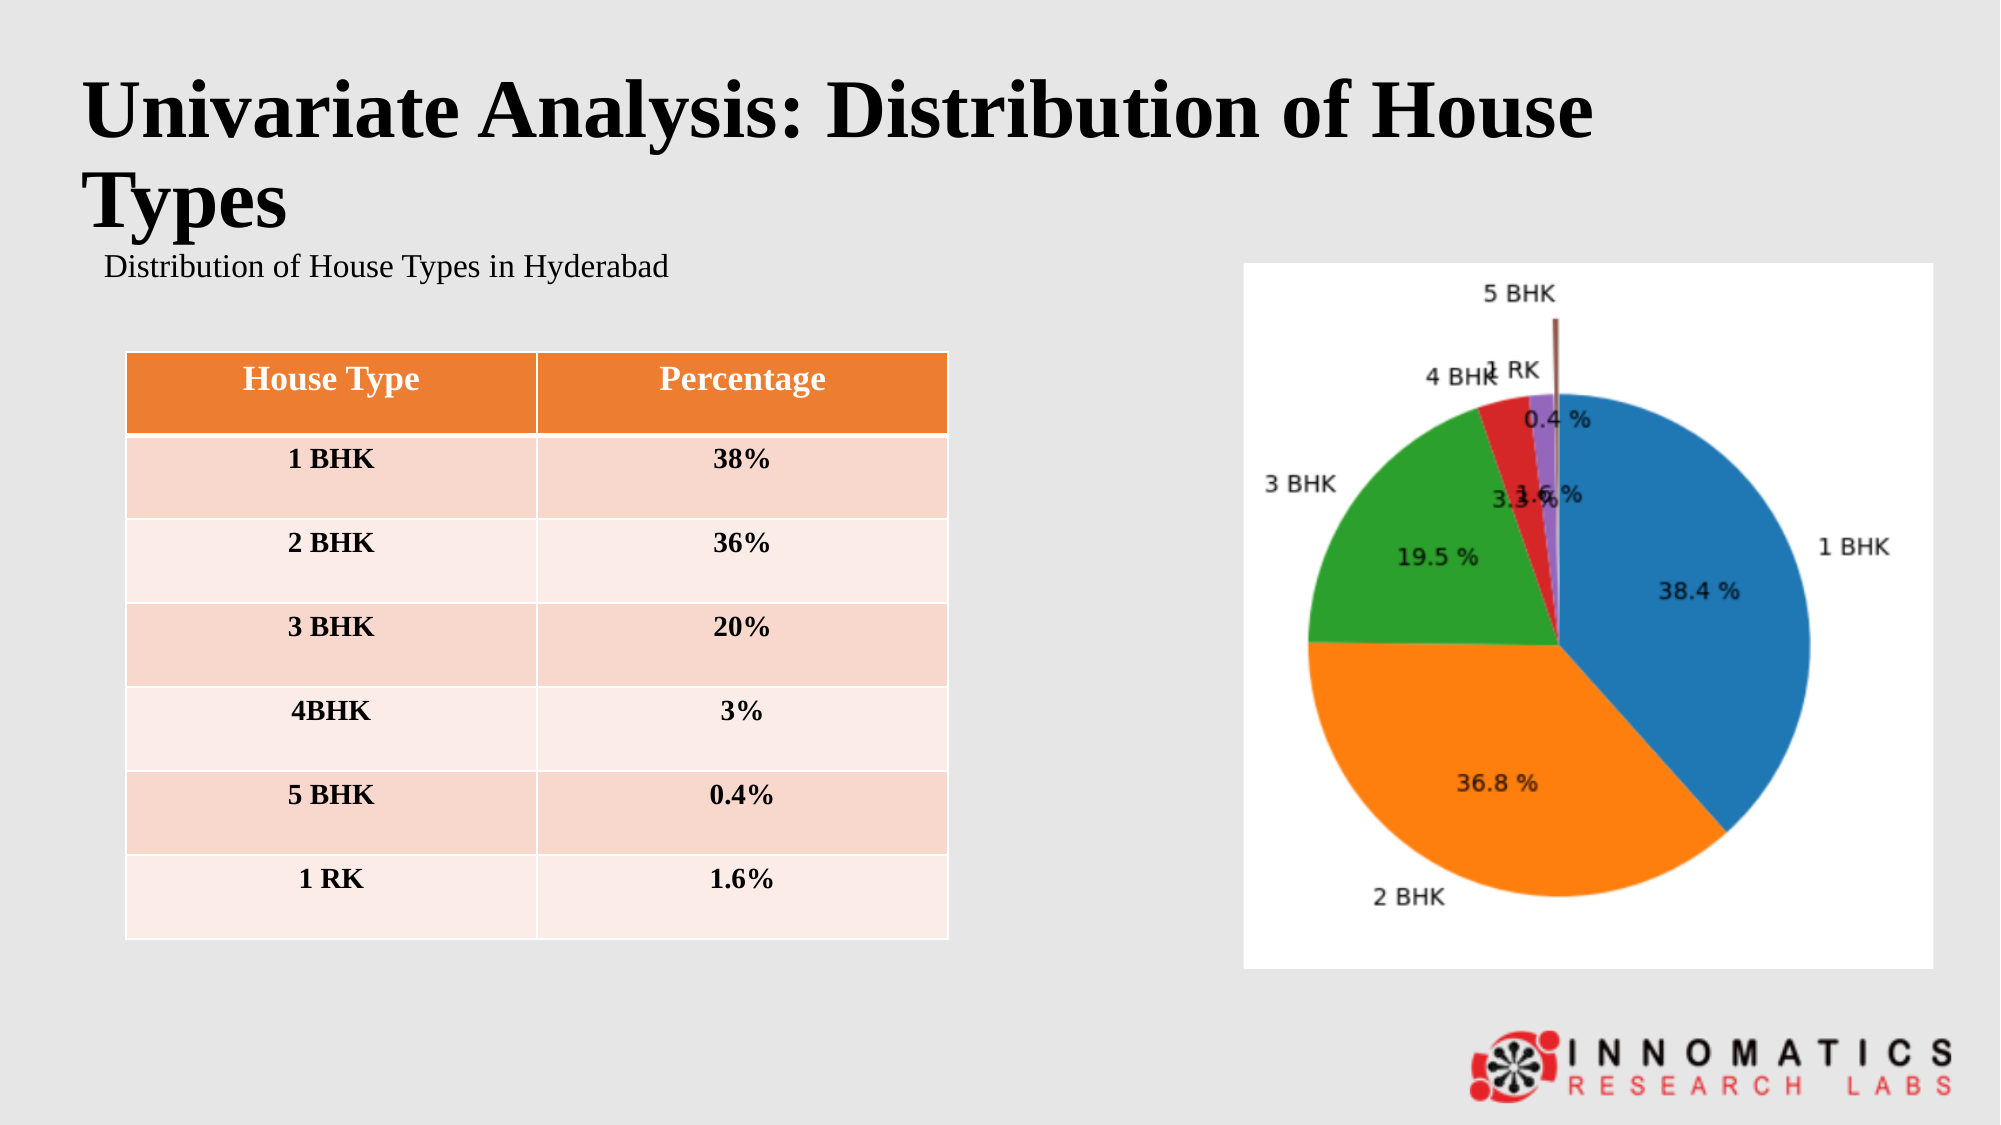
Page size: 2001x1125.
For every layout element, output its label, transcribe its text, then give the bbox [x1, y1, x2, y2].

title Univariate Analysis: Distribution of House Types [66, 47, 1792, 265]
picture [1445, 1014, 1975, 1125]
table_cell 3% [538, 688, 947, 770]
table_cell 0.4% [538, 772, 947, 854]
table_cell 36% [538, 520, 947, 602]
table_cell 3 BHK [127, 604, 536, 686]
text_box Distribution of House Types in Hyderabad [89, 236, 1872, 292]
table_header Percentage [538, 353, 947, 433]
picture [1243, 263, 1934, 970]
table_cell 1.6% [538, 856, 947, 938]
table_cell 1 BHK [127, 438, 536, 518]
table_cell 4BHK [127, 688, 536, 770]
table_header House Type [127, 353, 536, 433]
table_cell 5 BHK [127, 772, 536, 854]
table_cell 1 RK [127, 856, 536, 938]
table_cell 20% [538, 604, 947, 686]
table_cell 38% [538, 438, 947, 518]
table_cell 2 BHK [127, 520, 536, 602]
